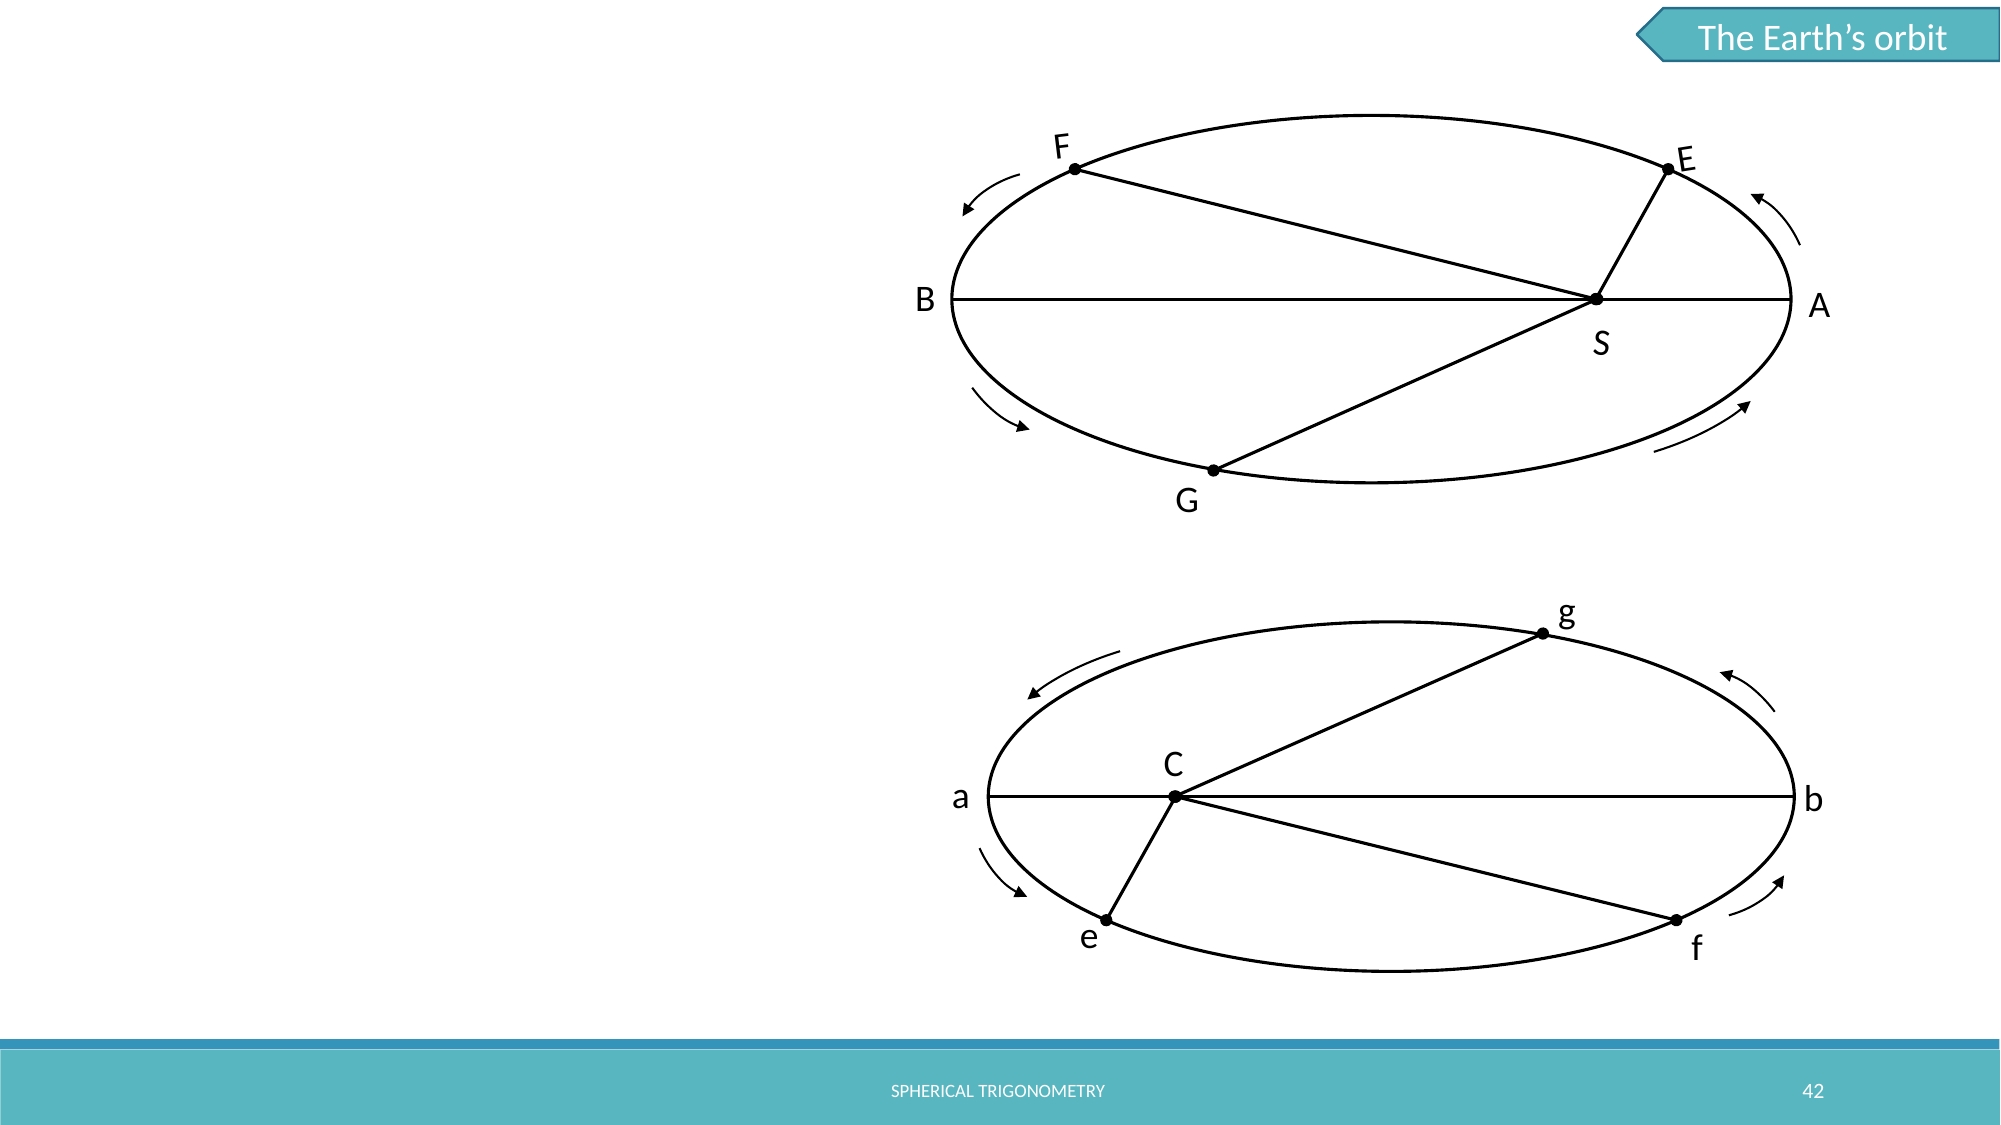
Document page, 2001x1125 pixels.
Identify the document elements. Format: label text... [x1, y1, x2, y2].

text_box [911, 113, 1845, 527]
slide_number 42 [1624, 1059, 1840, 1120]
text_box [936, 578, 1819, 977]
footer spherical trigonometry [604, 1059, 1396, 1120]
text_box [1636, 4, 2000, 66]
